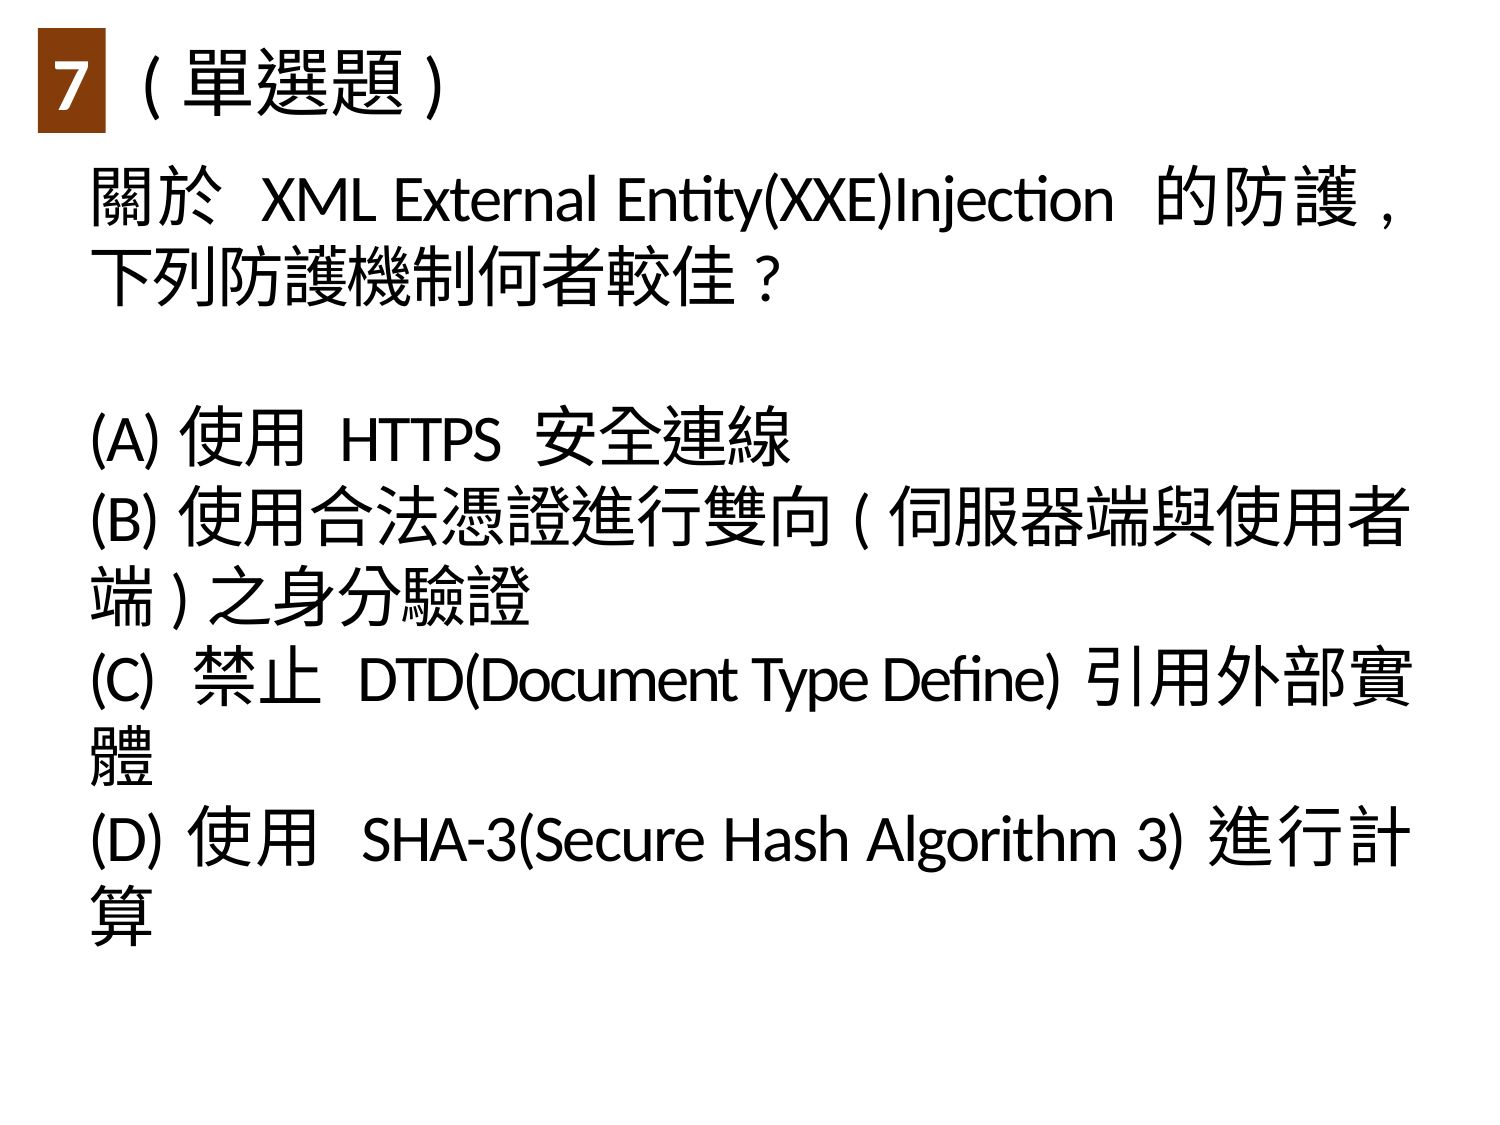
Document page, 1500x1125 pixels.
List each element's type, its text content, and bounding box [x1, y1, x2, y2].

text_box 關於 XML External Entity(XXE)Injection 的防護,下列防護機制何者較佳? (A)使用 HTTPS 安全連線 (B)使用合法憑證進行雙向(伺服器端與使用者端)之身分驗證 (C) 禁止 DTD(Document Type Define)引用外部實體 (D)使用 SHA-3(Secure Hash Algorithm 3)進行計算 [73, 147, 1427, 962]
text_box 7 [37, 28, 106, 133]
text_box (單選題) [125, 28, 461, 133]
